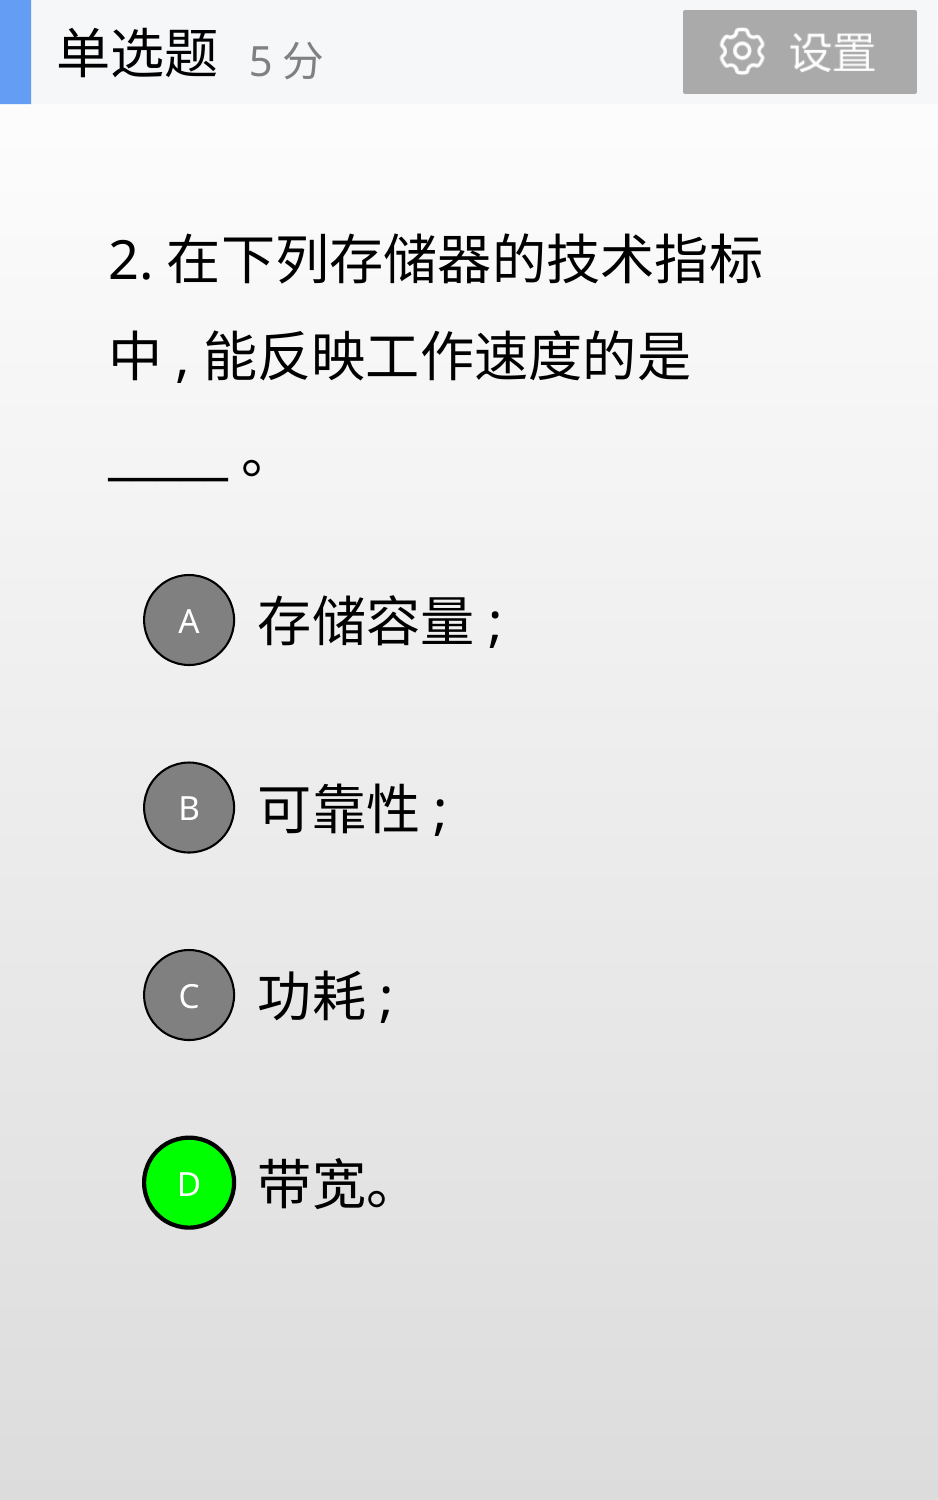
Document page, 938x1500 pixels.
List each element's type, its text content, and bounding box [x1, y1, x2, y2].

picture [683, 10, 917, 94]
text_box 可靠性; [243, 767, 449, 848]
text_box 带宽。 [243, 1142, 436, 1223]
text_box 2.在下列存储器的技术指标中,能反映工作速度的是_____。 [93, 185, 832, 493]
text_box C [143, 948, 236, 1042]
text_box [0, 0, 938, 105]
text_box D [143, 1136, 236, 1229]
text_box A [143, 573, 236, 667]
text_box 存储容量; [243, 580, 503, 661]
text_box B [143, 761, 236, 854]
text_box 功耗; [243, 955, 395, 1036]
